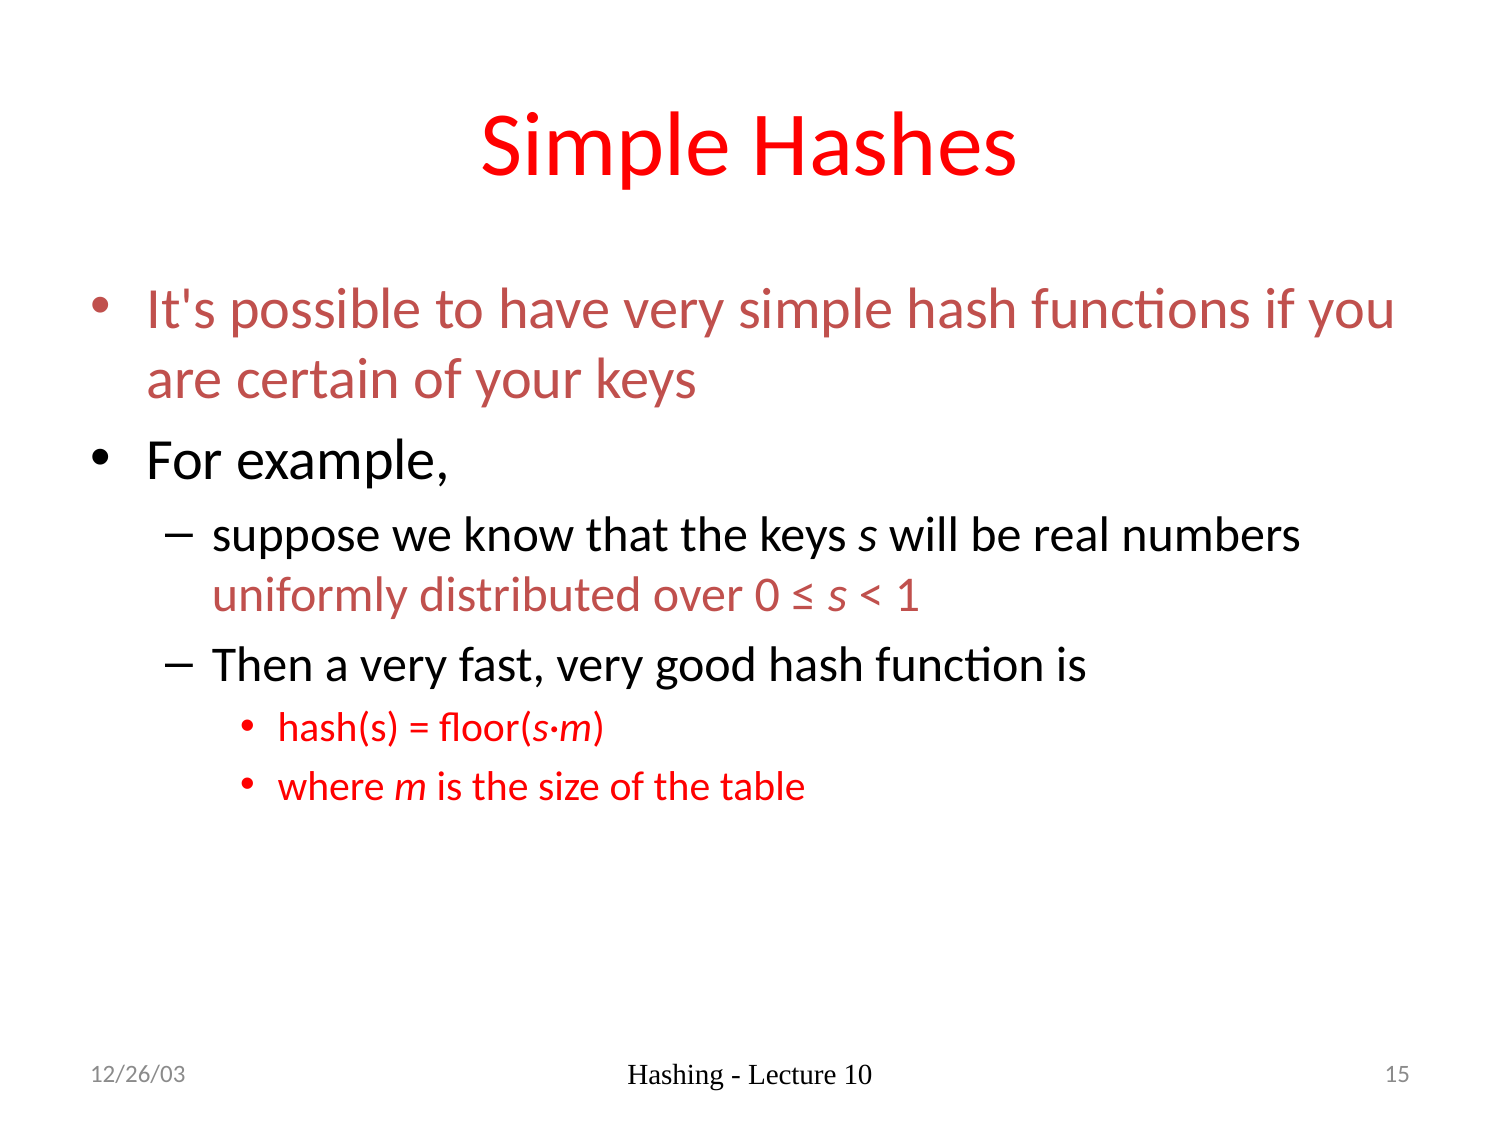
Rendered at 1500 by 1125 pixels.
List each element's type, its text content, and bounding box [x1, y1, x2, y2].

slide_number 15 [1074, 1042, 1425, 1103]
list It's possible to have very simple hash functions if you are certain of your keys For example, suppose we know that the keys s will be real numbers uniformly distributed over 0 ≤ s < 1 Then a very fast, very good hash function is hash(s) = floor(s·m) where m is the size of the table [75, 262, 1425, 1005]
footer Hashing - Lecture 10 [512, 1042, 988, 1103]
title Simple Hashes [75, 45, 1425, 233]
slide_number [75, 1042, 425, 1103]
